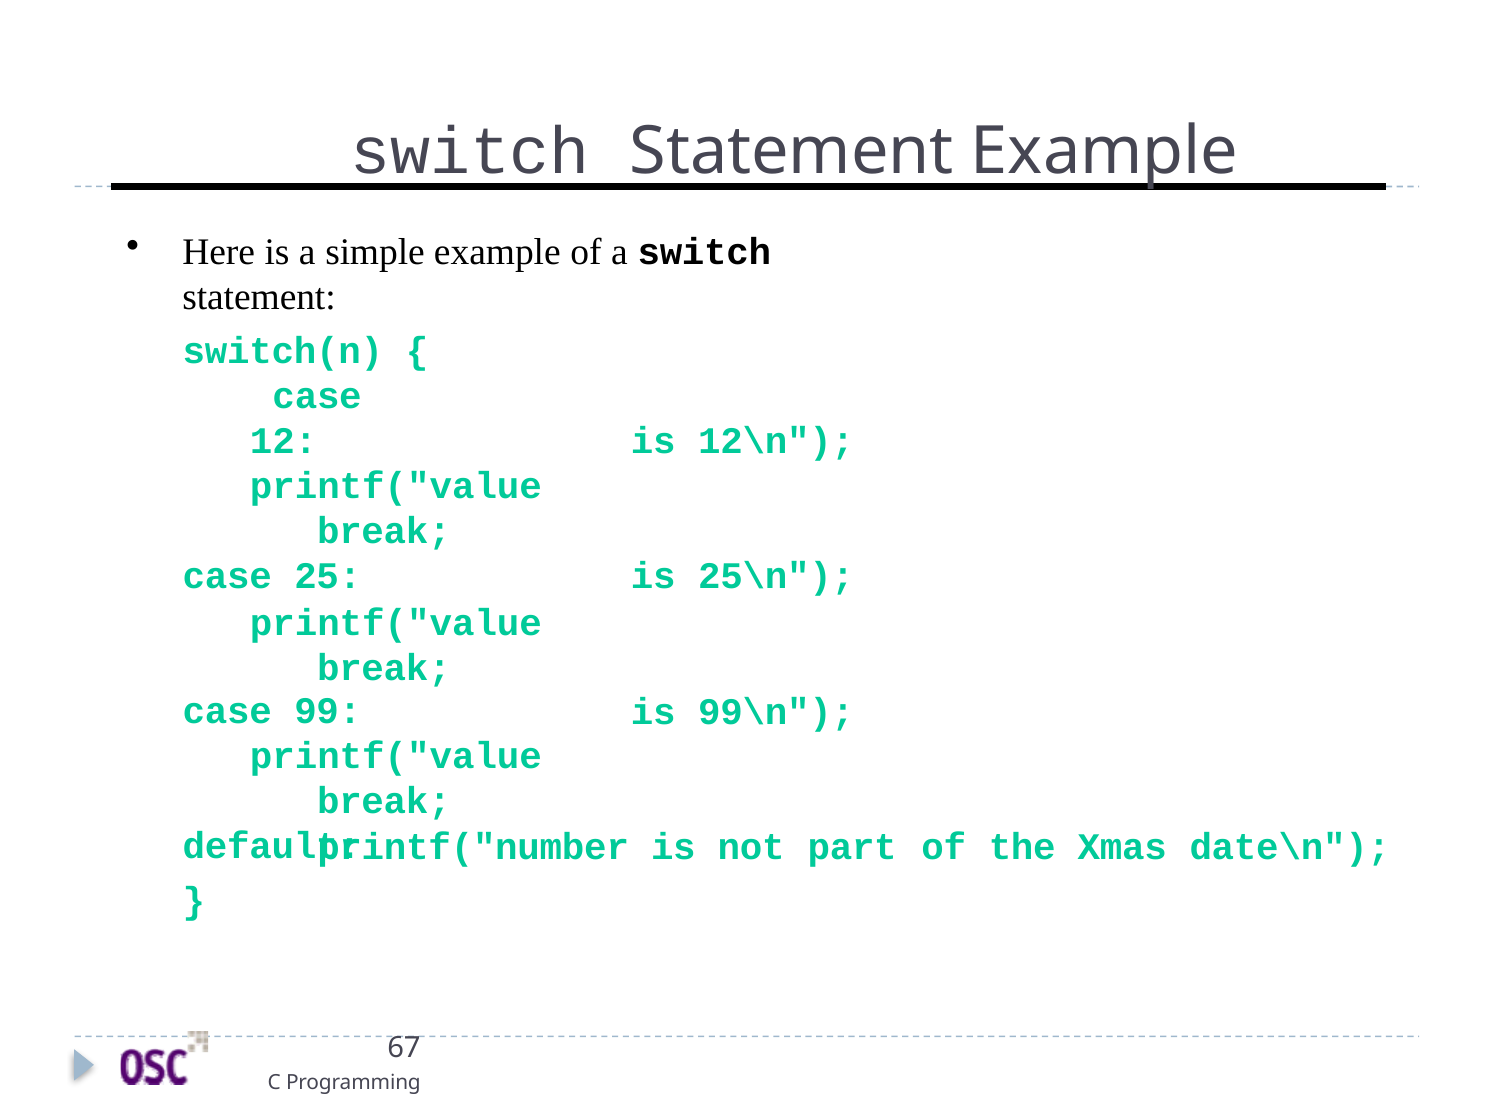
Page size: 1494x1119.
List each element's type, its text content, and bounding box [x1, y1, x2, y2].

text_box of the Xmas date\n"); [919, 821, 1394, 867]
text_box Here is a simple example of a switch statement: [124, 227, 939, 318]
text_box is 99\n"); [628, 686, 857, 732]
text_box } [180, 876, 208, 922]
text_box is 25\n"); [628, 551, 857, 597]
text_box printf("number is not part [315, 821, 902, 867]
title switch Statement Example [74, 0, 1420, 187]
text_box [120, 1031, 209, 1036]
text_box switch(n) { case 12: printf("value break; case 25: printf("value break; case 99: printf("value break; default: [180, 325, 611, 867]
slide_number 67 C Programming [100, 1036, 424, 1119]
text_box is 12\n"); [628, 416, 857, 462]
